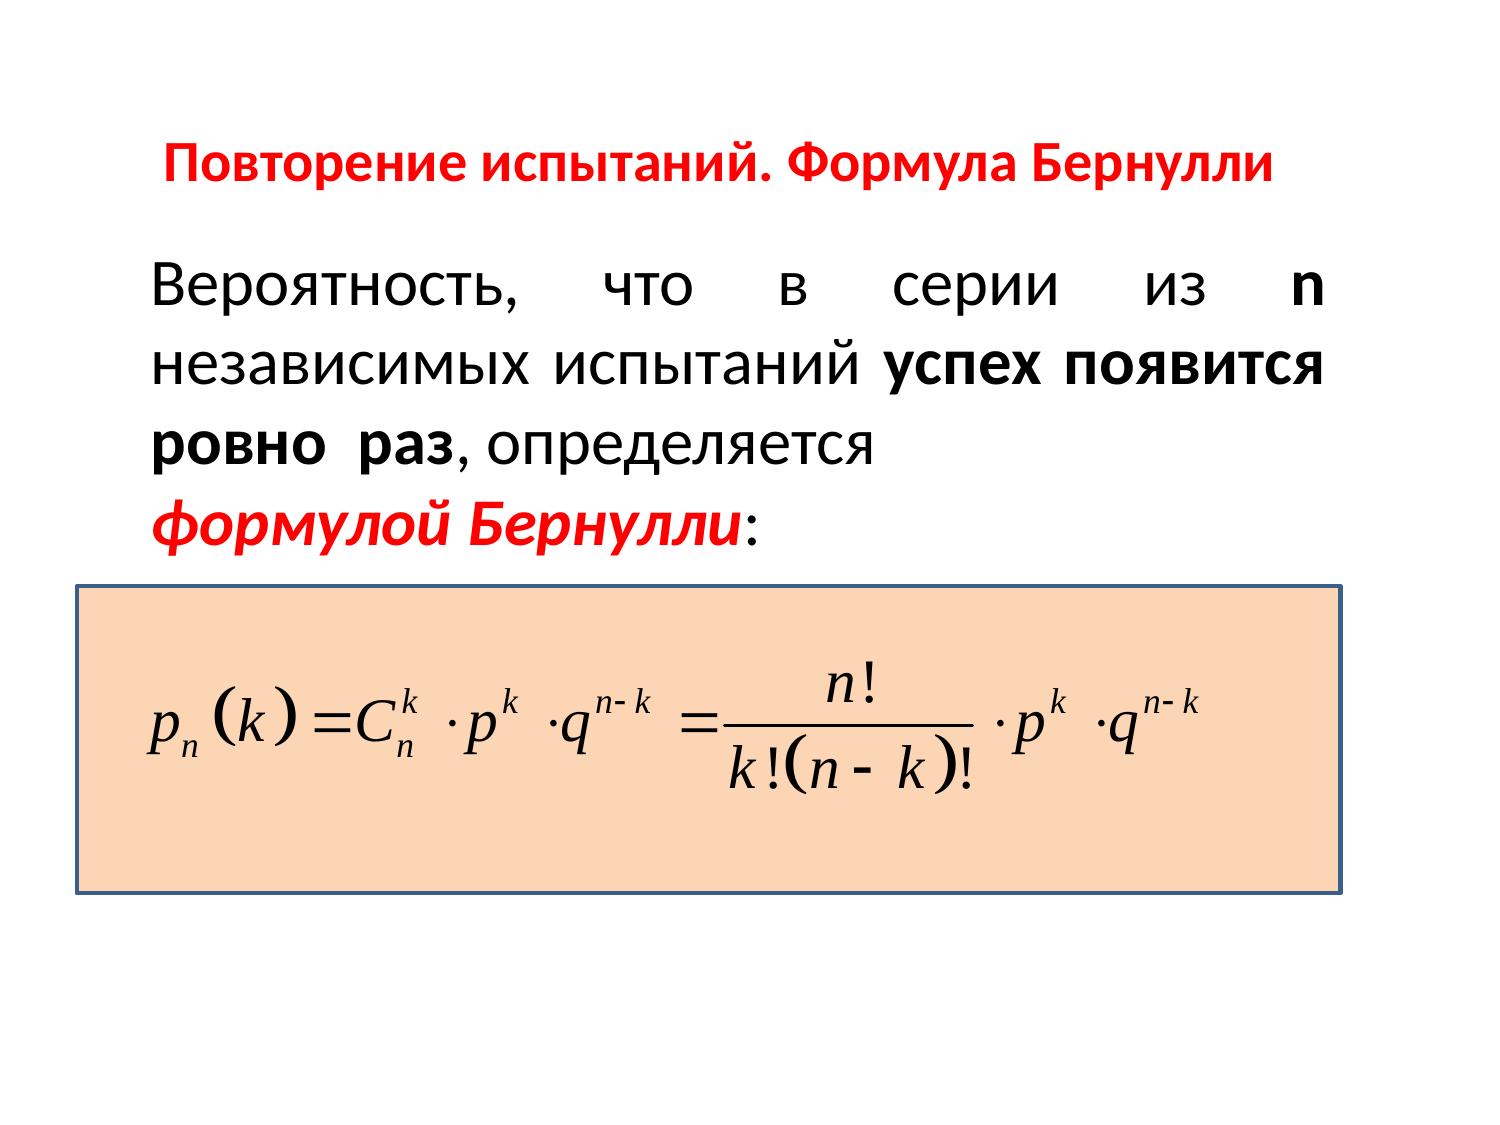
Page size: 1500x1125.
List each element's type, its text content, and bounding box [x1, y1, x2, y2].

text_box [135, 644, 1212, 822]
title Повторение испытаний. Формула Бернулли [88, 37, 1364, 279]
text_box [75, 584, 1343, 895]
text_box [159, 278, 1341, 374]
